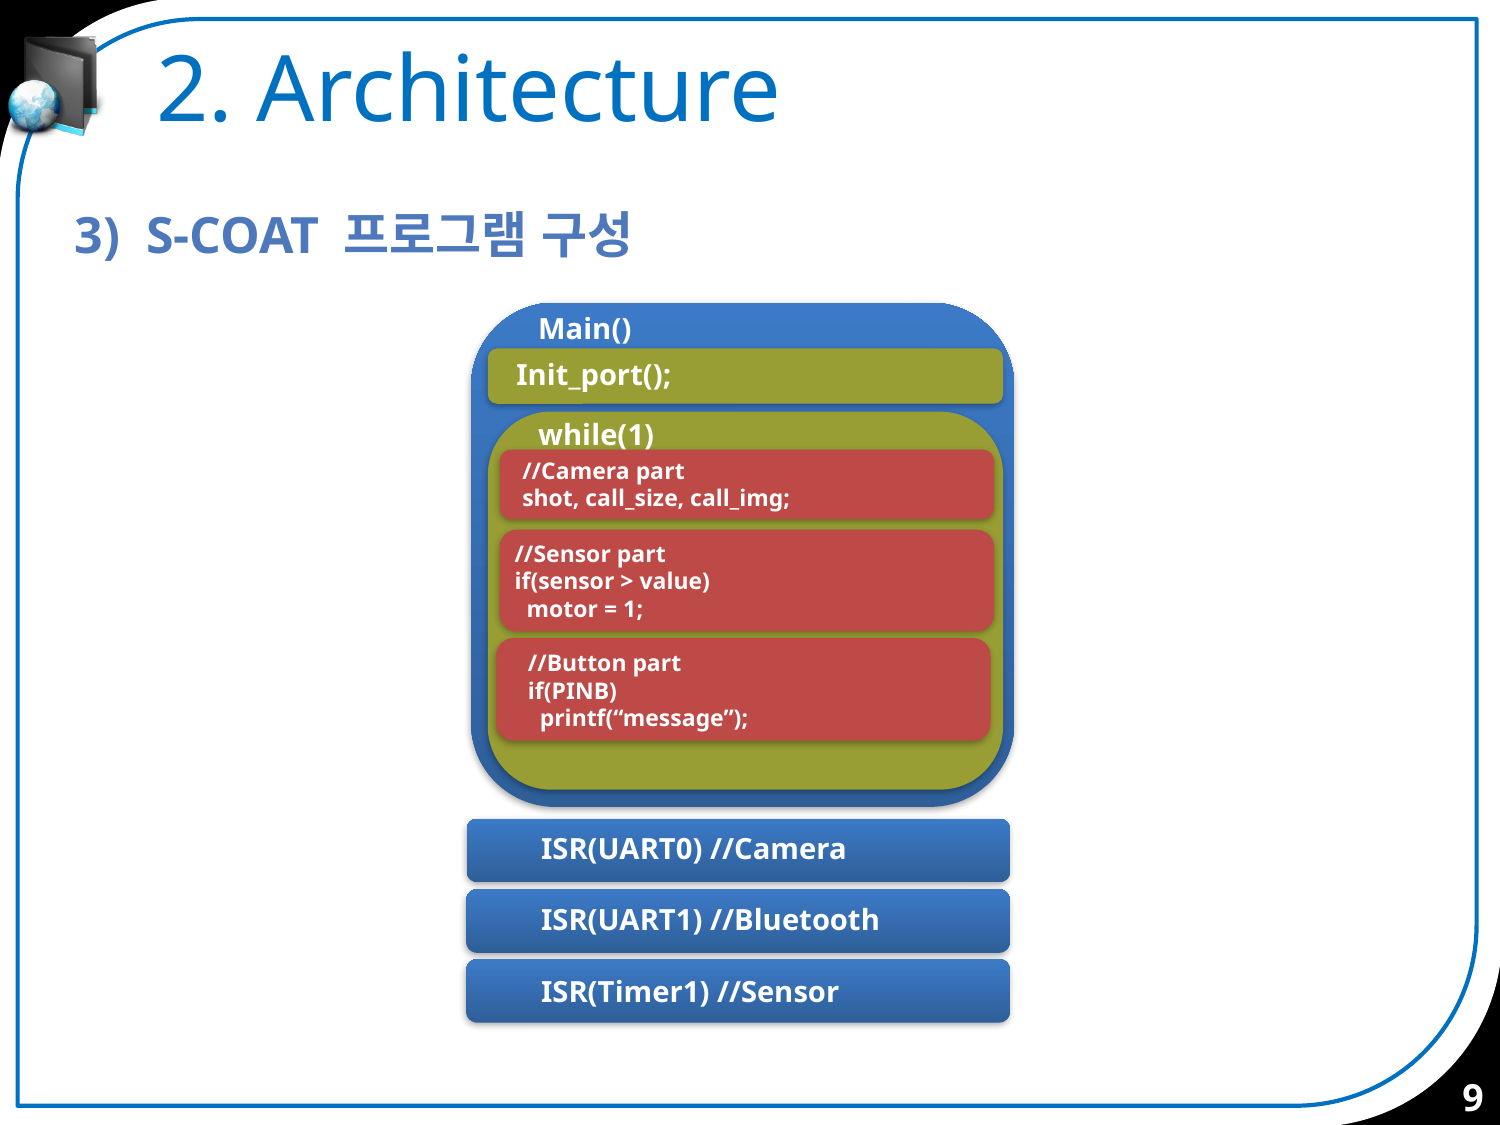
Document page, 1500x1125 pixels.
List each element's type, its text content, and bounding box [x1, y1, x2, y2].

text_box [487, 348, 1005, 404]
text_box Main() [523, 302, 648, 345]
text_box [487, 413, 1004, 791]
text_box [499, 448, 995, 520]
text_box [466, 889, 1011, 954]
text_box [466, 818, 1011, 883]
text_box [83, 0, 1500, 1069]
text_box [496, 637, 991, 741]
picture [3, 30, 114, 140]
text_box 2. Architecture [141, 22, 798, 147]
text_box [0, 146, 1148, 1125]
text_box while(1) [523, 413, 670, 446]
text_box [471, 308, 1015, 807]
slide_number 9 [1148, 1069, 1499, 1125]
text_box [648, 302, 1005, 347]
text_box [466, 958, 1011, 1023]
text_box 3) S-coat 프로그램 구성 [59, 196, 650, 272]
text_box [499, 529, 995, 632]
text_box [15, 16, 1479, 1108]
